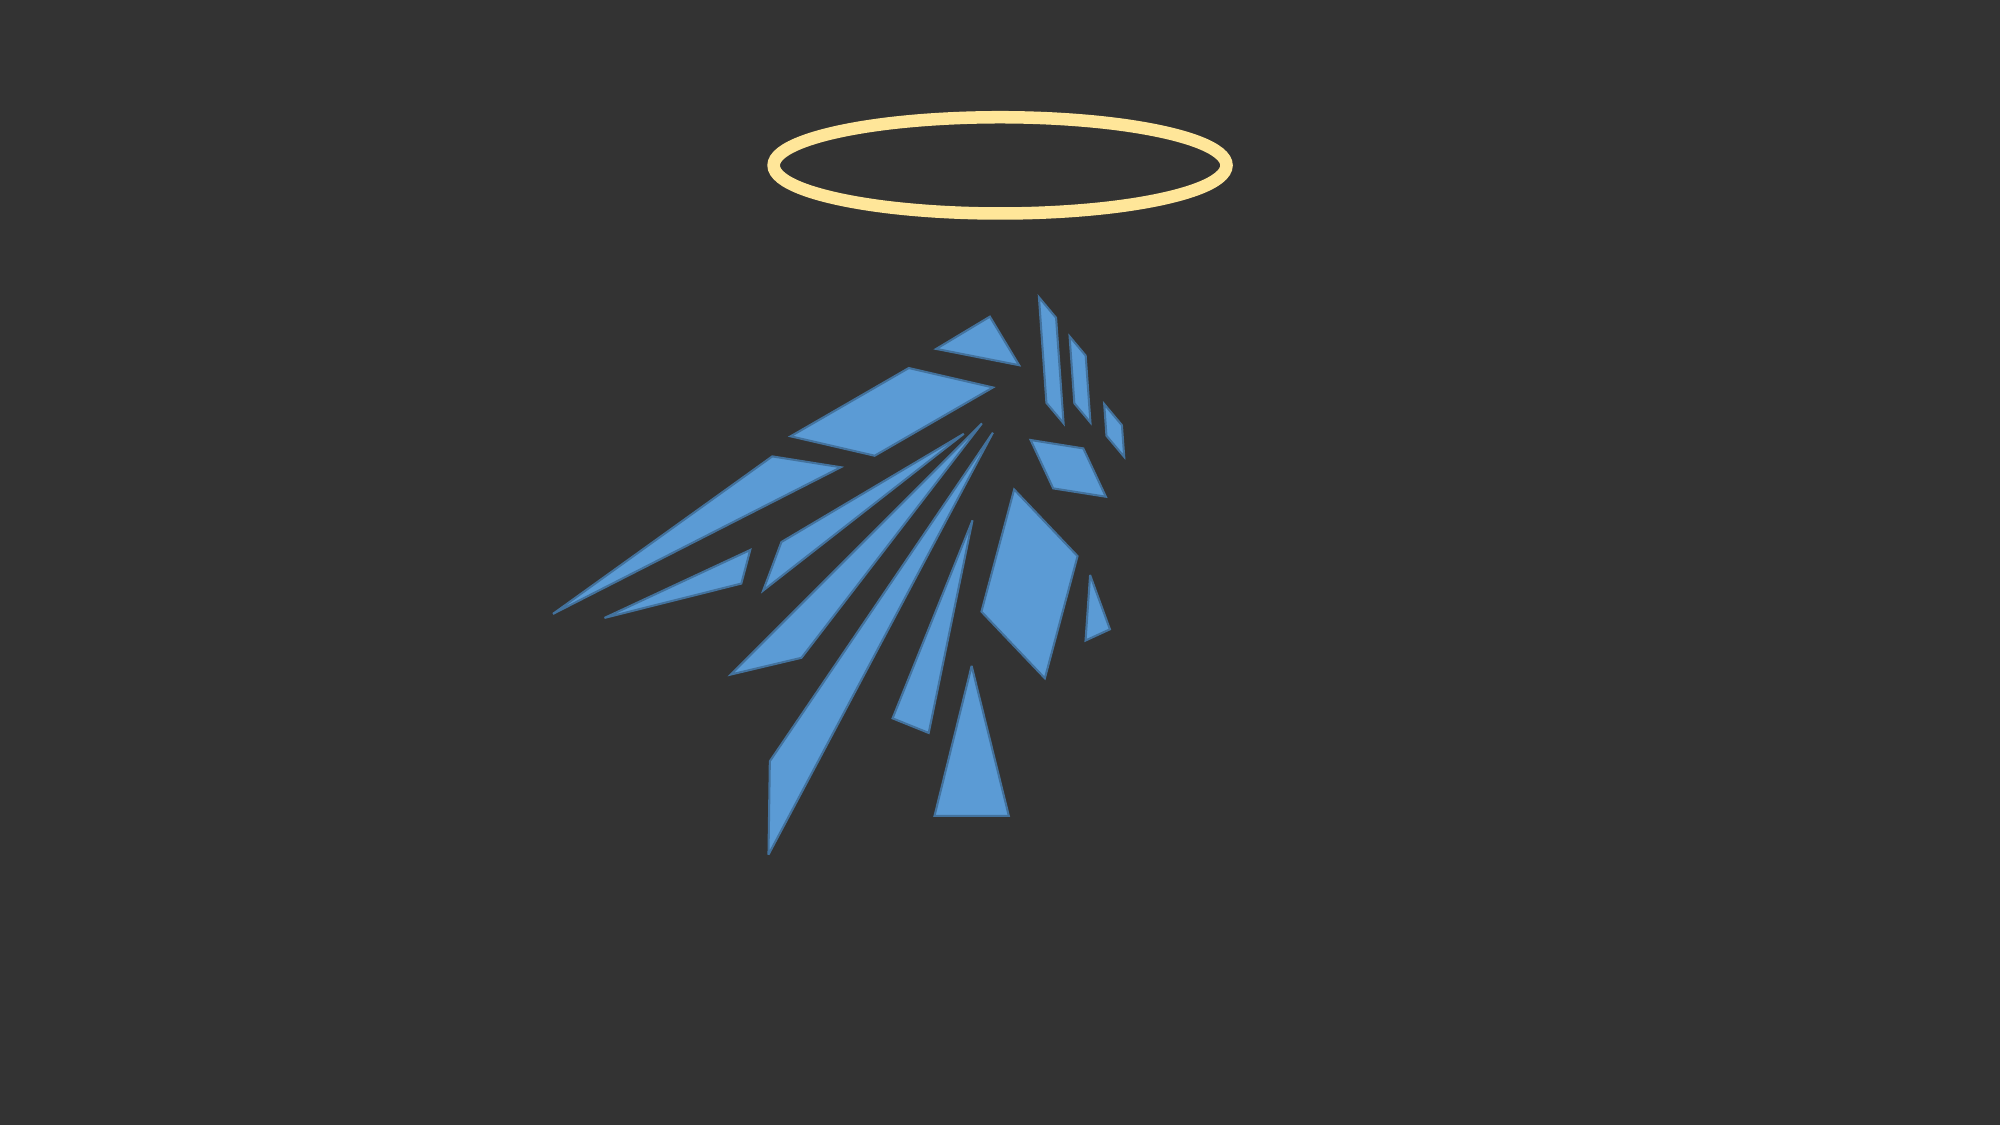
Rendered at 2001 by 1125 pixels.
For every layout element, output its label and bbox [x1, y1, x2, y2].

text_box [933, 665, 1011, 817]
text_box [1028, 438, 1108, 499]
text_box [727, 422, 983, 677]
text_box [1084, 574, 1112, 643]
text_box [767, 432, 994, 856]
text_box [980, 487, 1079, 681]
text_box [1102, 400, 1126, 461]
text_box [604, 548, 752, 619]
text_box [1068, 333, 1092, 426]
text_box [760, 432, 965, 594]
text_box [891, 519, 974, 735]
text_box [933, 315, 1022, 367]
text_box [552, 455, 845, 615]
text_box [772, 116, 1228, 215]
text_box [787, 366, 996, 457]
text_box [1037, 294, 1065, 427]
